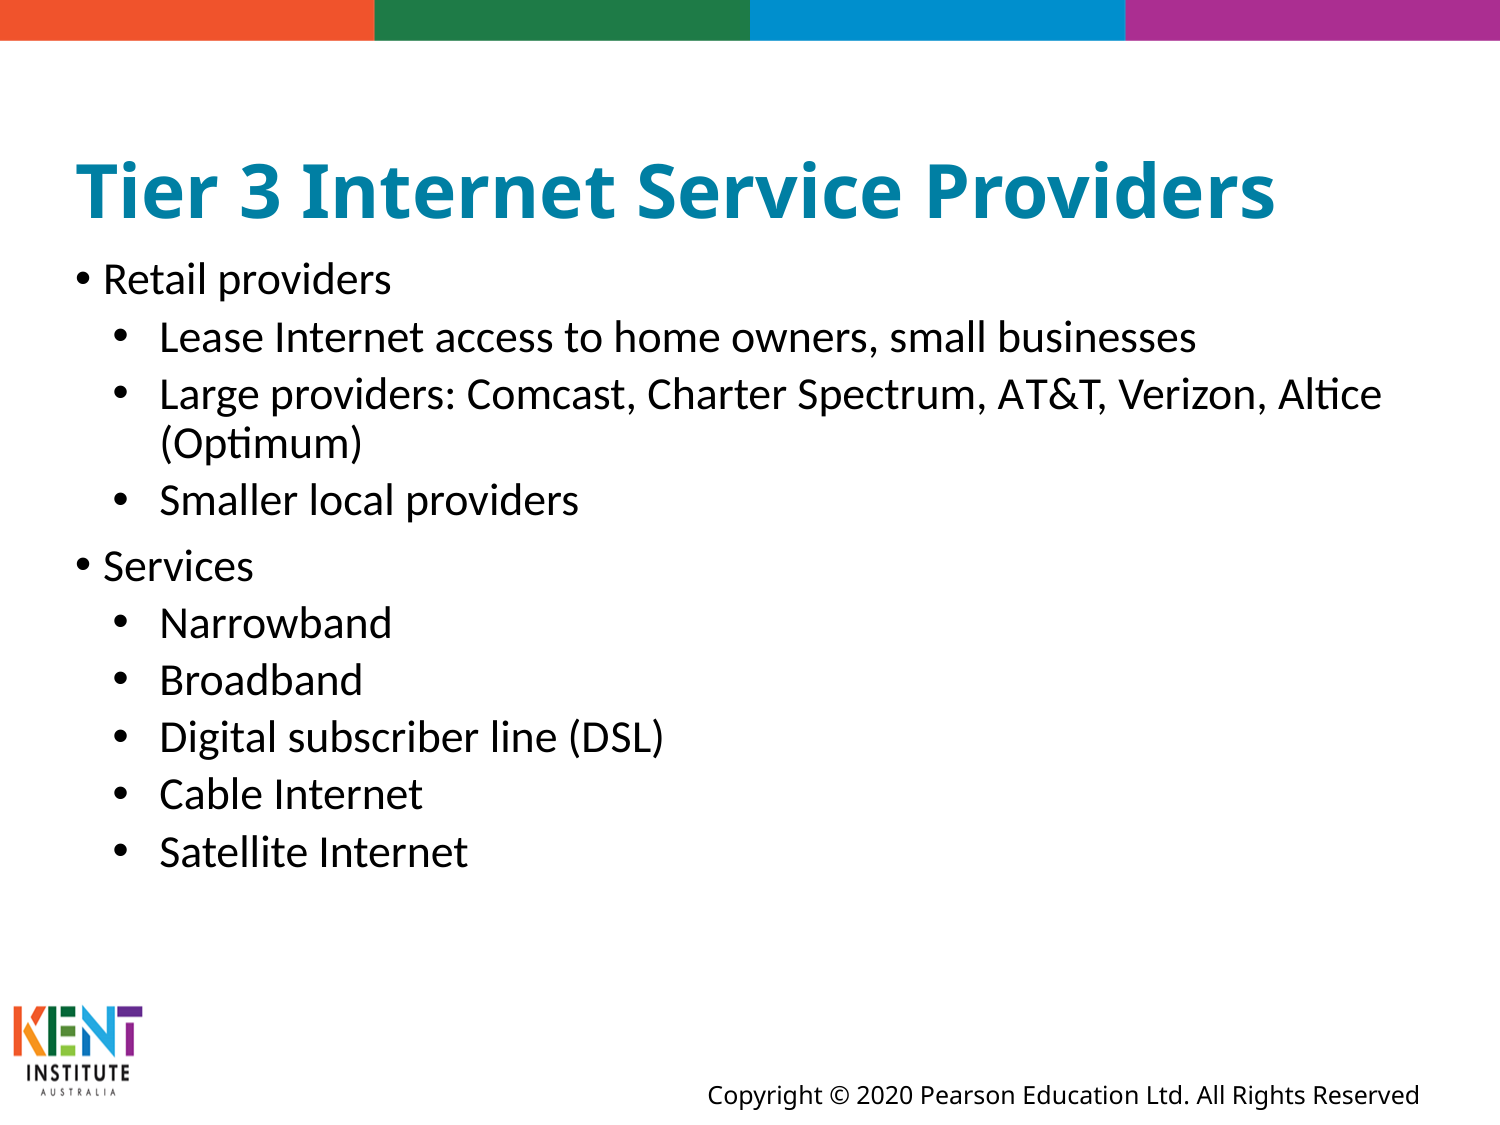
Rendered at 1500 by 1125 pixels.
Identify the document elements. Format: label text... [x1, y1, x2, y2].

title Tier 3 Internet Service Providers [75, 53, 1425, 234]
picture [0, 0, 749, 41]
picture [0, 988, 156, 1114]
picture [1125, 0, 1500, 41]
list Retail providers Lease Internet access to home owners, small businesses Large providers: Comcast, Charter Spectrum, A T&T, Verizon, Altice (Optimum) Smaller local providers Services Narrowband Broadband Digital subscriber line (D S L) Cable Internet Satellite Internet [75, 255, 1425, 1003]
